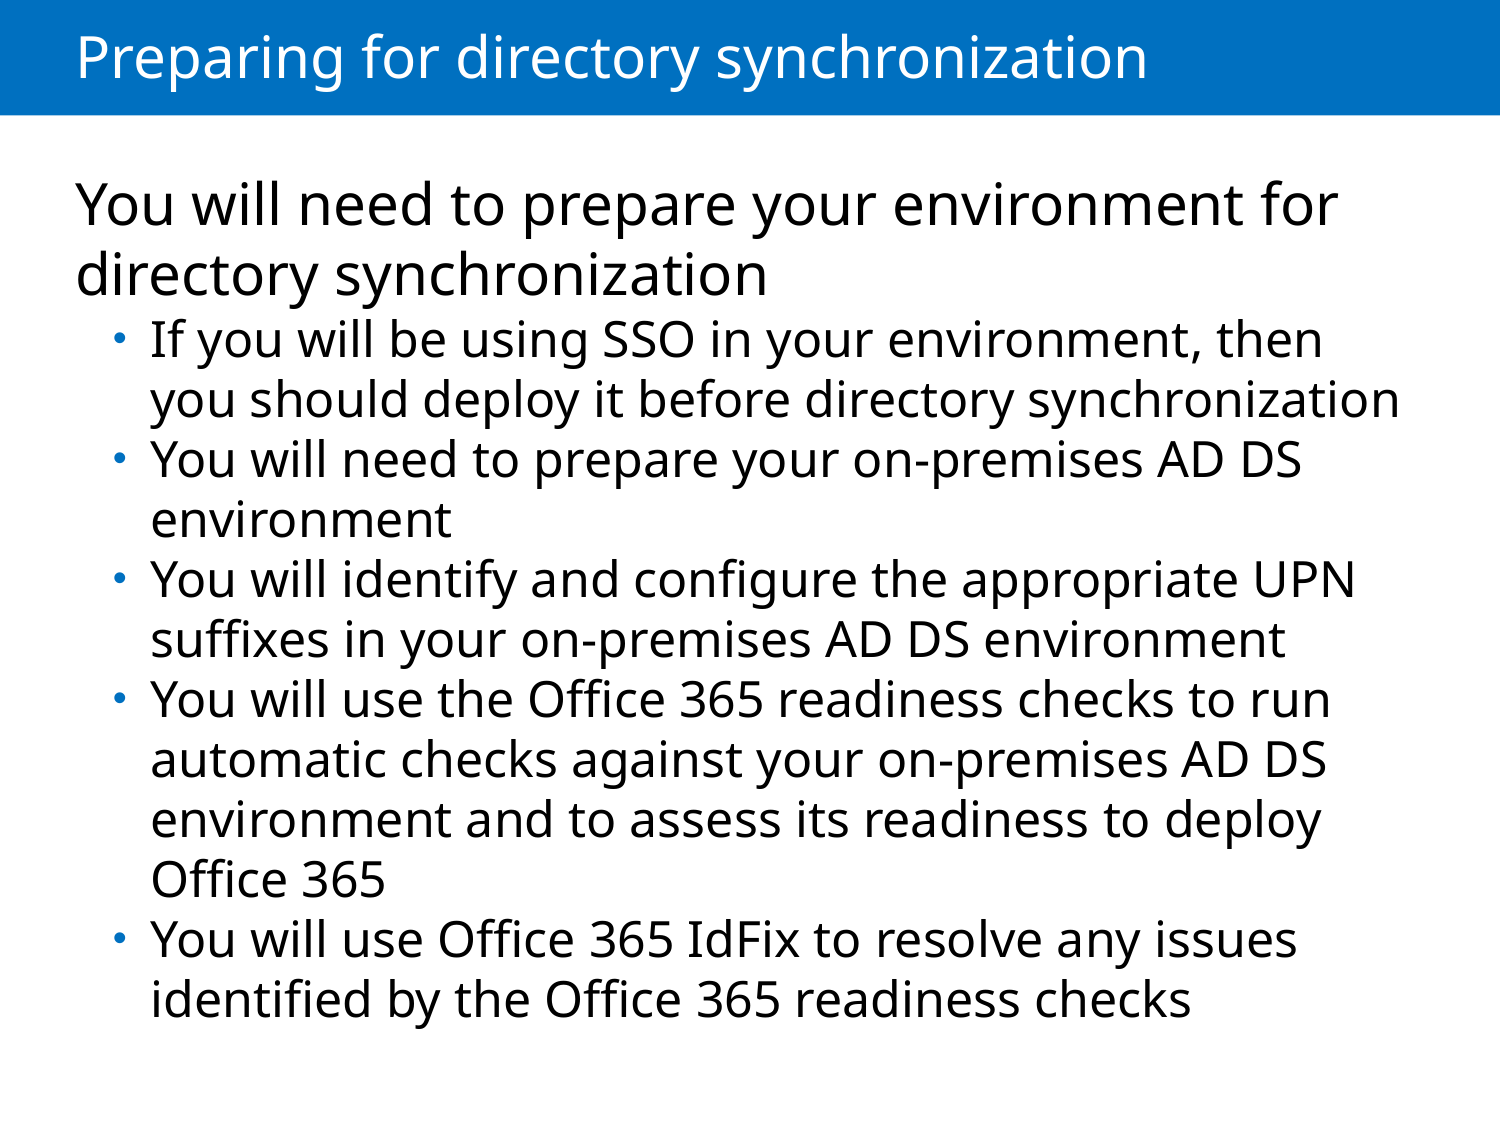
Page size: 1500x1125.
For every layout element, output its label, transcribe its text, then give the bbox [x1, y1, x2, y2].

title Preparing for directory synchronization [75, 0, 1351, 122]
text_box You will need to prepare your environment for directory synchronization If you will be using SSO in your environment, then you should deploy it before directory synchronization You will need to prepare your on-premises AD DS environment You will identify and configure the appropriate UPN suffixes in your on-premises AD DS environment You will use the Office 365 readiness checks to run automatic checks against your on-premises AD DS environment and to assess its readiness to deploy Office 365 You will use Office 365 IdFix to resolve any issues identified by the Office 365 readiness checks [75, 167, 1408, 1012]
